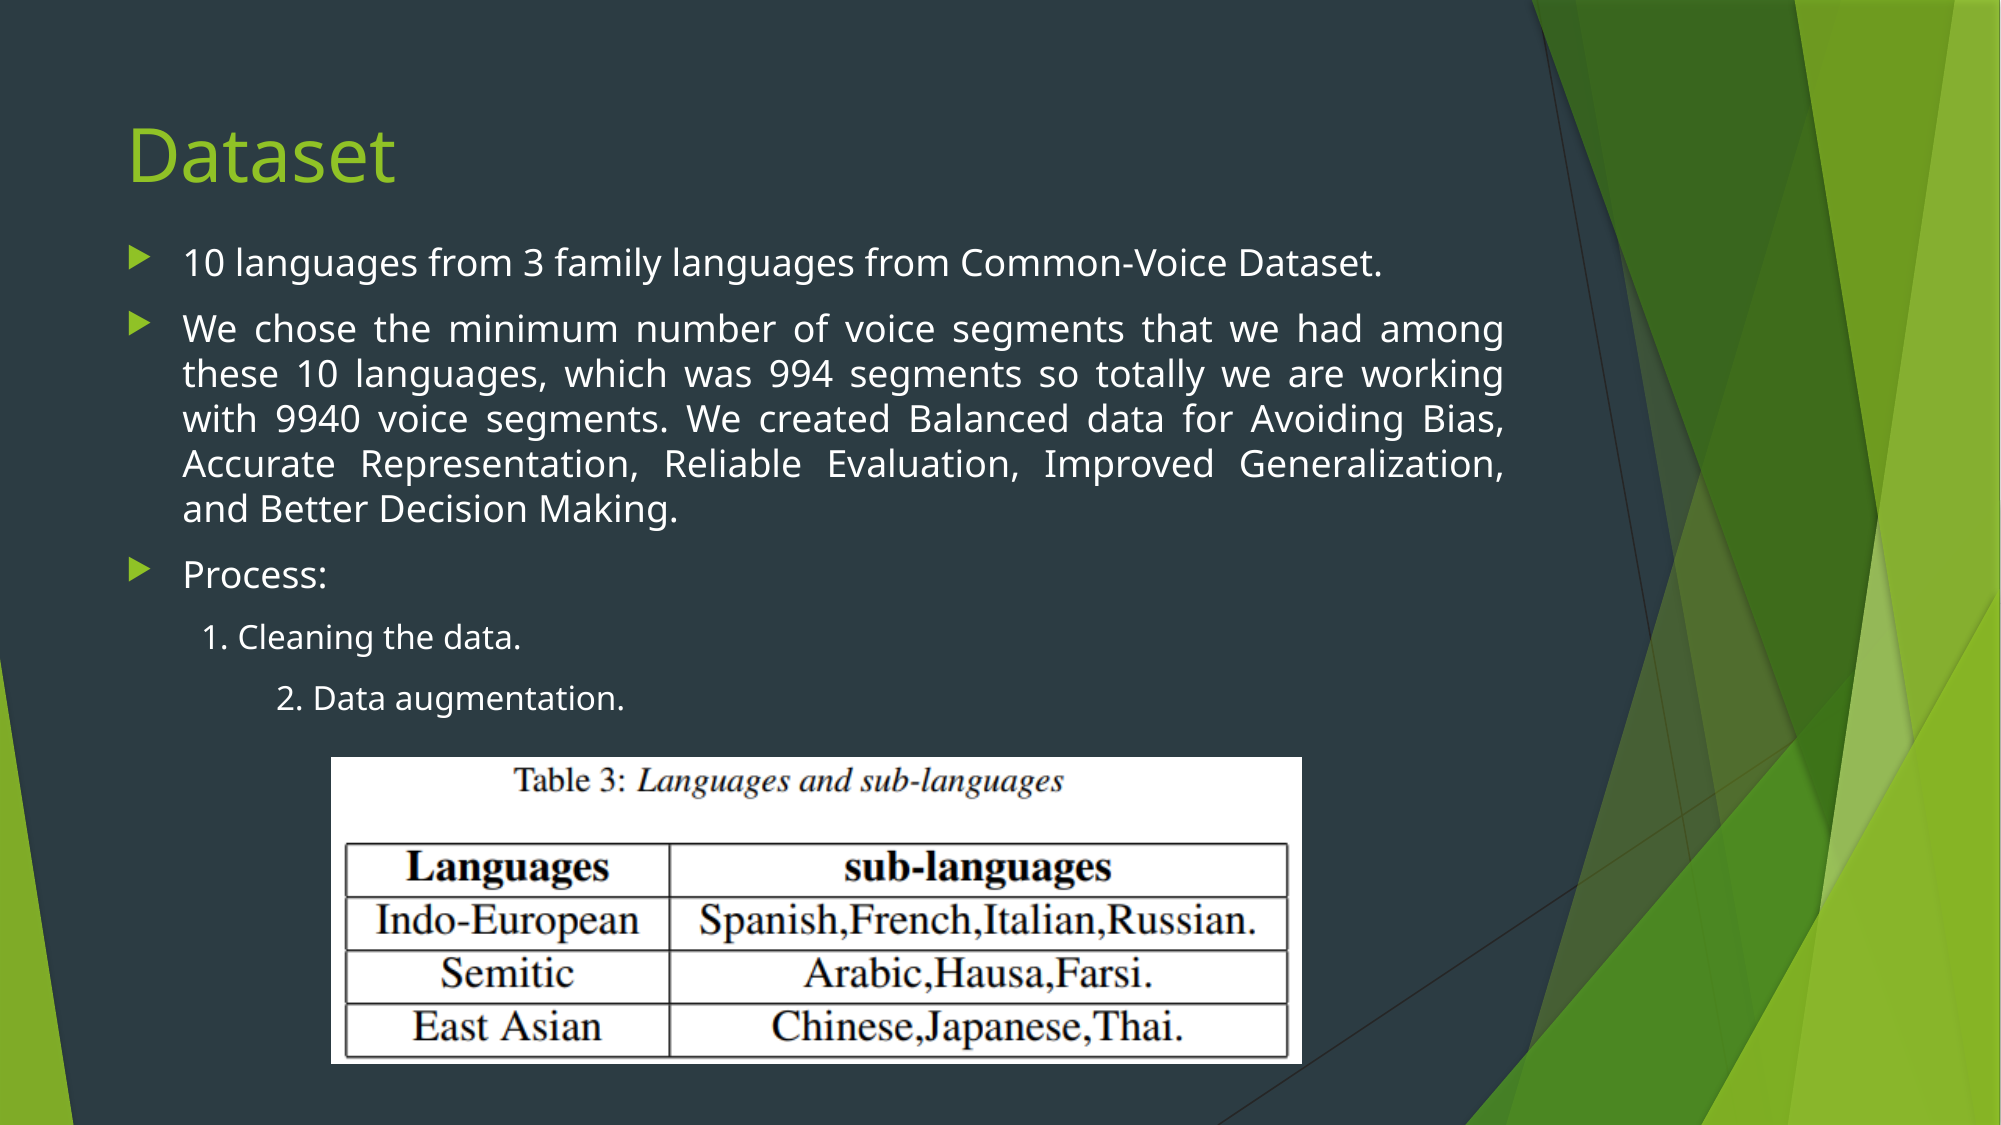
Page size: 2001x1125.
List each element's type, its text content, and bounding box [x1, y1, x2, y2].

picture [330, 756, 1302, 1065]
title Dataset [111, 99, 1522, 231]
list 10 languages from 3 family languages from Common-Voice Dataset. We chose the minimum number of voice segments that we had among these 10 languages, which was 994 segments so totally we are working with 9940 voice segments. We created Balanced data for Avoiding Bias, Accurate Representation, Reliable Evaluation, Improved Generalization, and Better Decision Making. Process: 1. Cleaning the data. 2. Data augmentation. [111, 231, 1522, 868]
